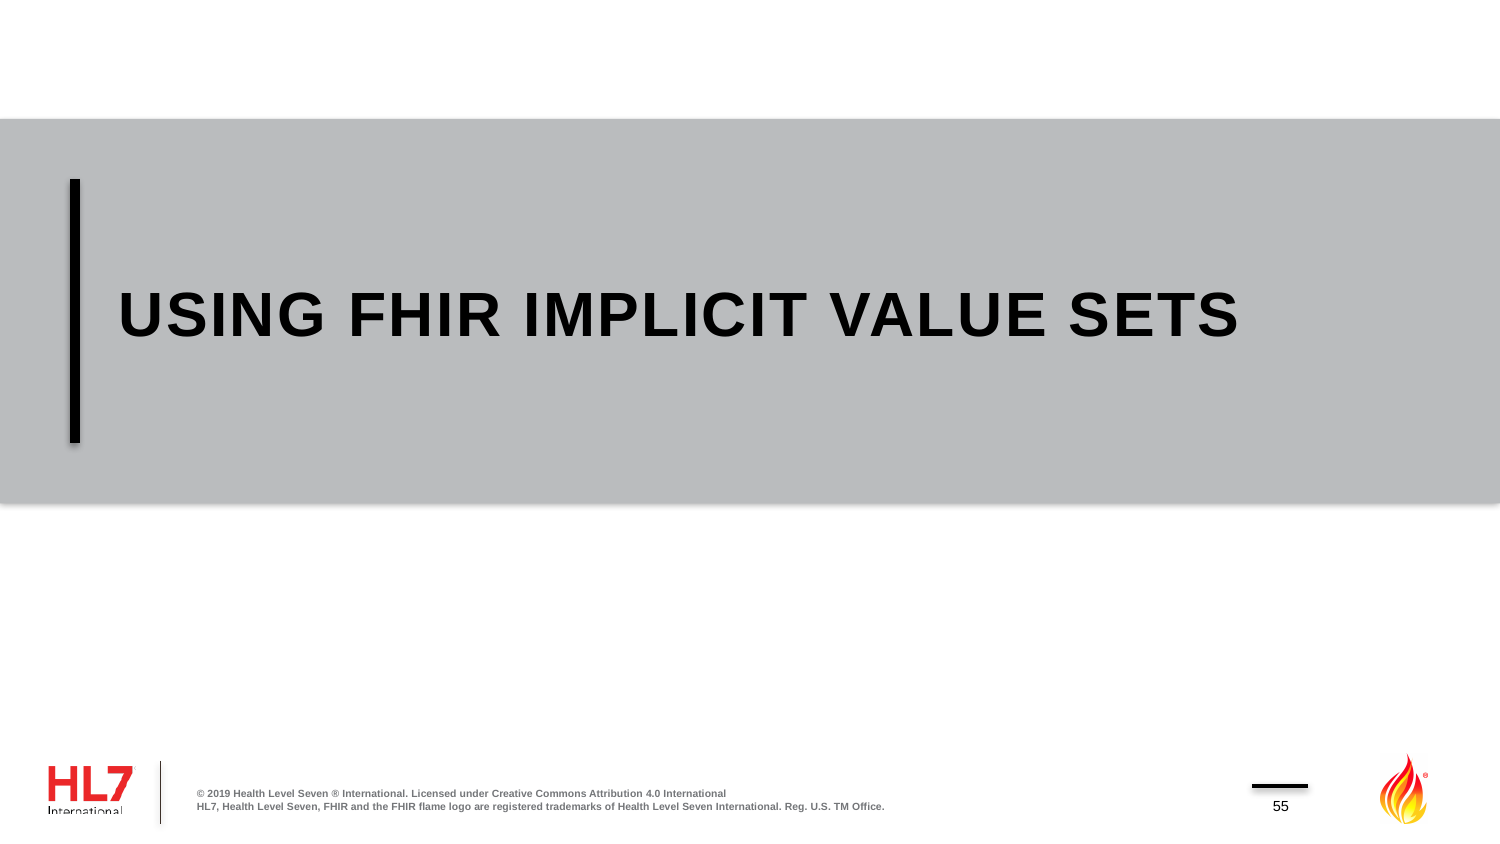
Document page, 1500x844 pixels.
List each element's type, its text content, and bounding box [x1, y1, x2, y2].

title Using FHIR implicit value sets [118, 144, 1441, 478]
slide_number 55 [1258, 786, 1304, 814]
footer © 2019 Health Level Seven ® International. Licensed under Creative Commons Attribution 4.0 International HL7, Health Level Seven, FHIR and the FHIR flame logo are registered trademarks of Health Level Seven International. Reg. U.S. TM Office. [196, 786, 941, 813]
picture [1380, 753, 1428, 824]
